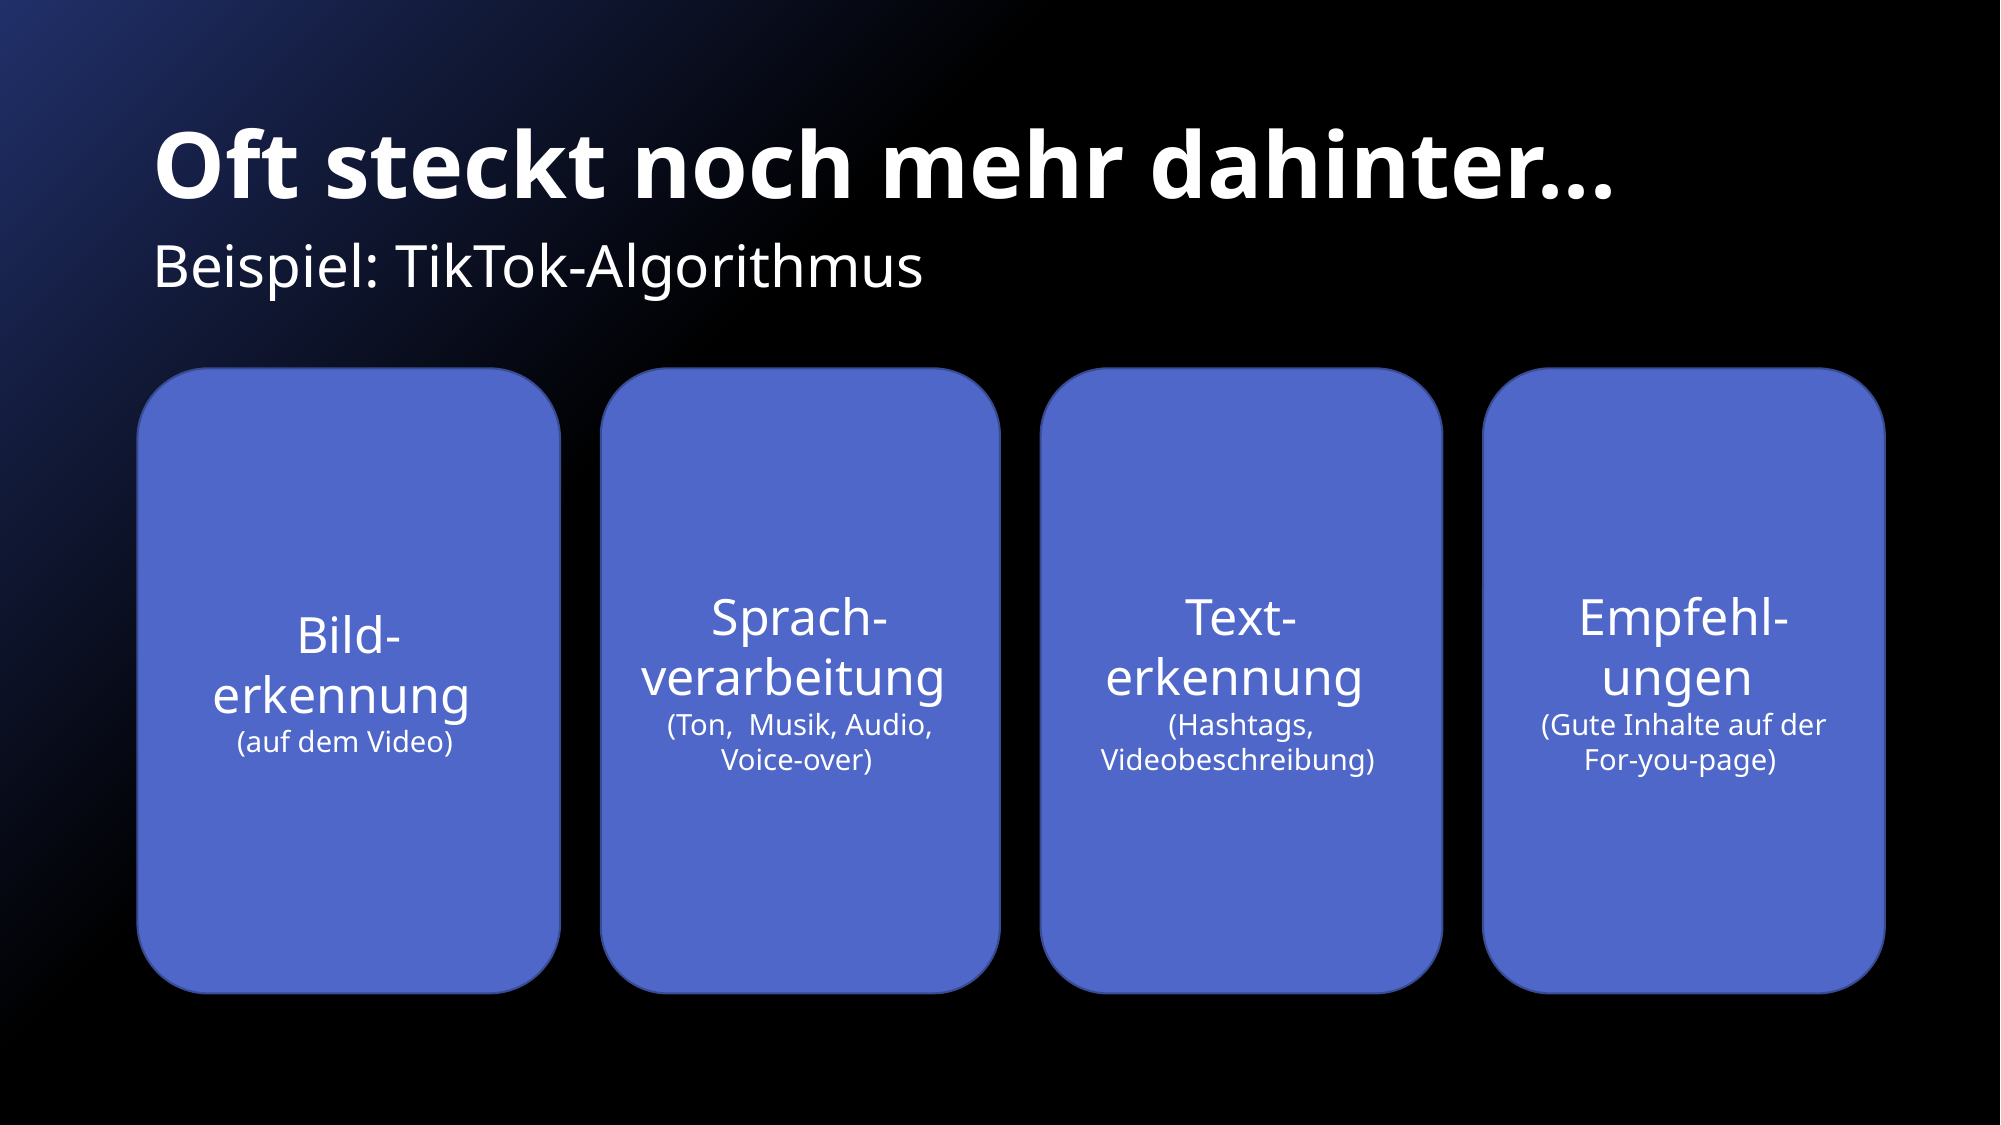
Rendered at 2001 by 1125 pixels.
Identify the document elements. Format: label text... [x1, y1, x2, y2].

text_box Empfehl-ungen (Gute Inhalte auf der For-you-page) [1481, 367, 1886, 995]
list Beispiel: TikTok-Algorithmus [137, 230, 1863, 325]
text_box Bild-erkennung (auf dem Video) [136, 367, 562, 995]
text_box Sprach-verarbeitung (Ton, Musik, Audio, Voice-over) [599, 367, 1001, 995]
title Oft steckt noch mehr dahinter... [137, 59, 1863, 230]
text_box Text-erkennung (Hashtags, Videobeschreibung) [1039, 367, 1444, 995]
